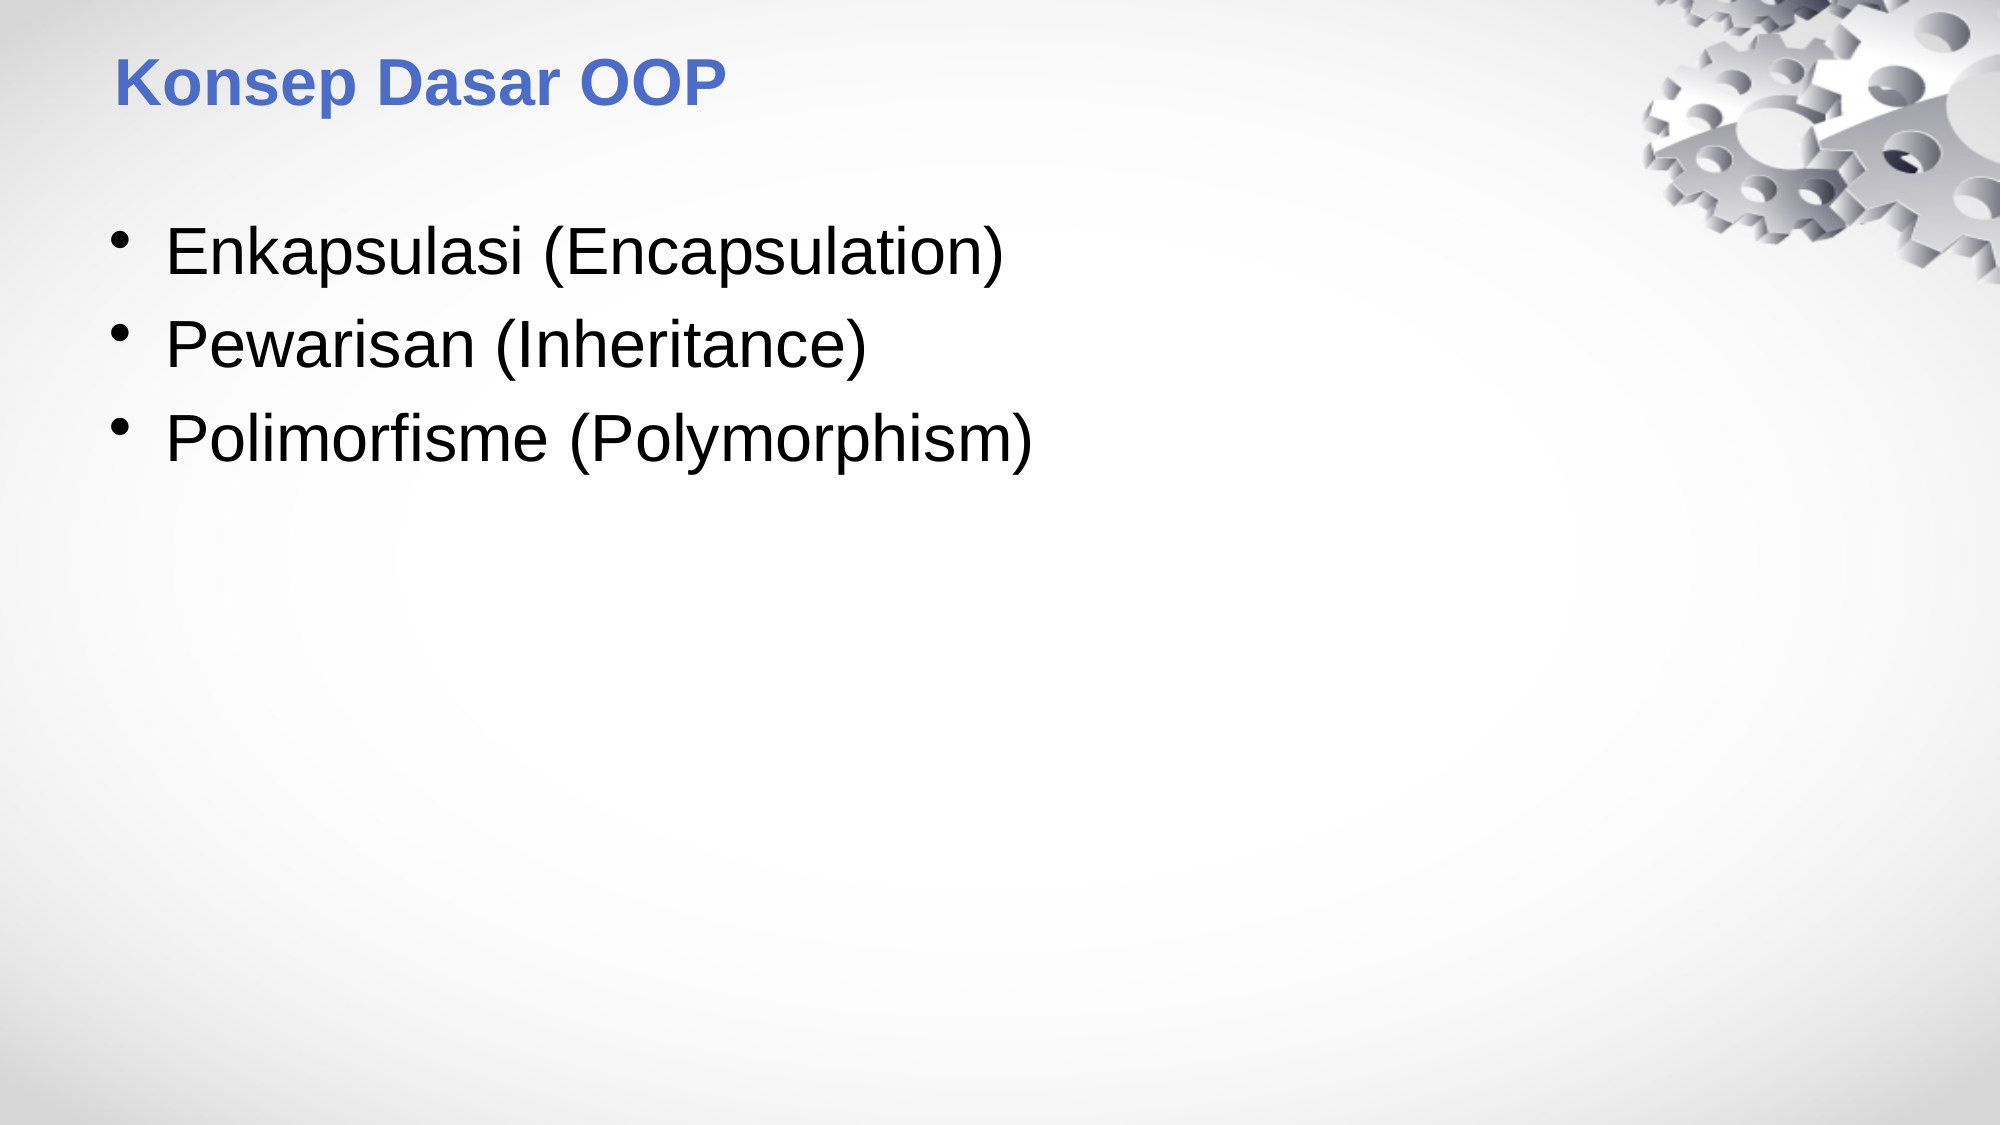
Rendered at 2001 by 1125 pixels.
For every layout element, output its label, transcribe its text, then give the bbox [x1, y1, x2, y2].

title Konsep Dasar OOP [99, 30, 1901, 127]
list Enkapsulasi (Encapsulation) Pewarisan (Inheritance) Polimorfisme (Polymorphism) [99, 192, 1901, 1006]
picture [0, 0, 2000, 1125]
